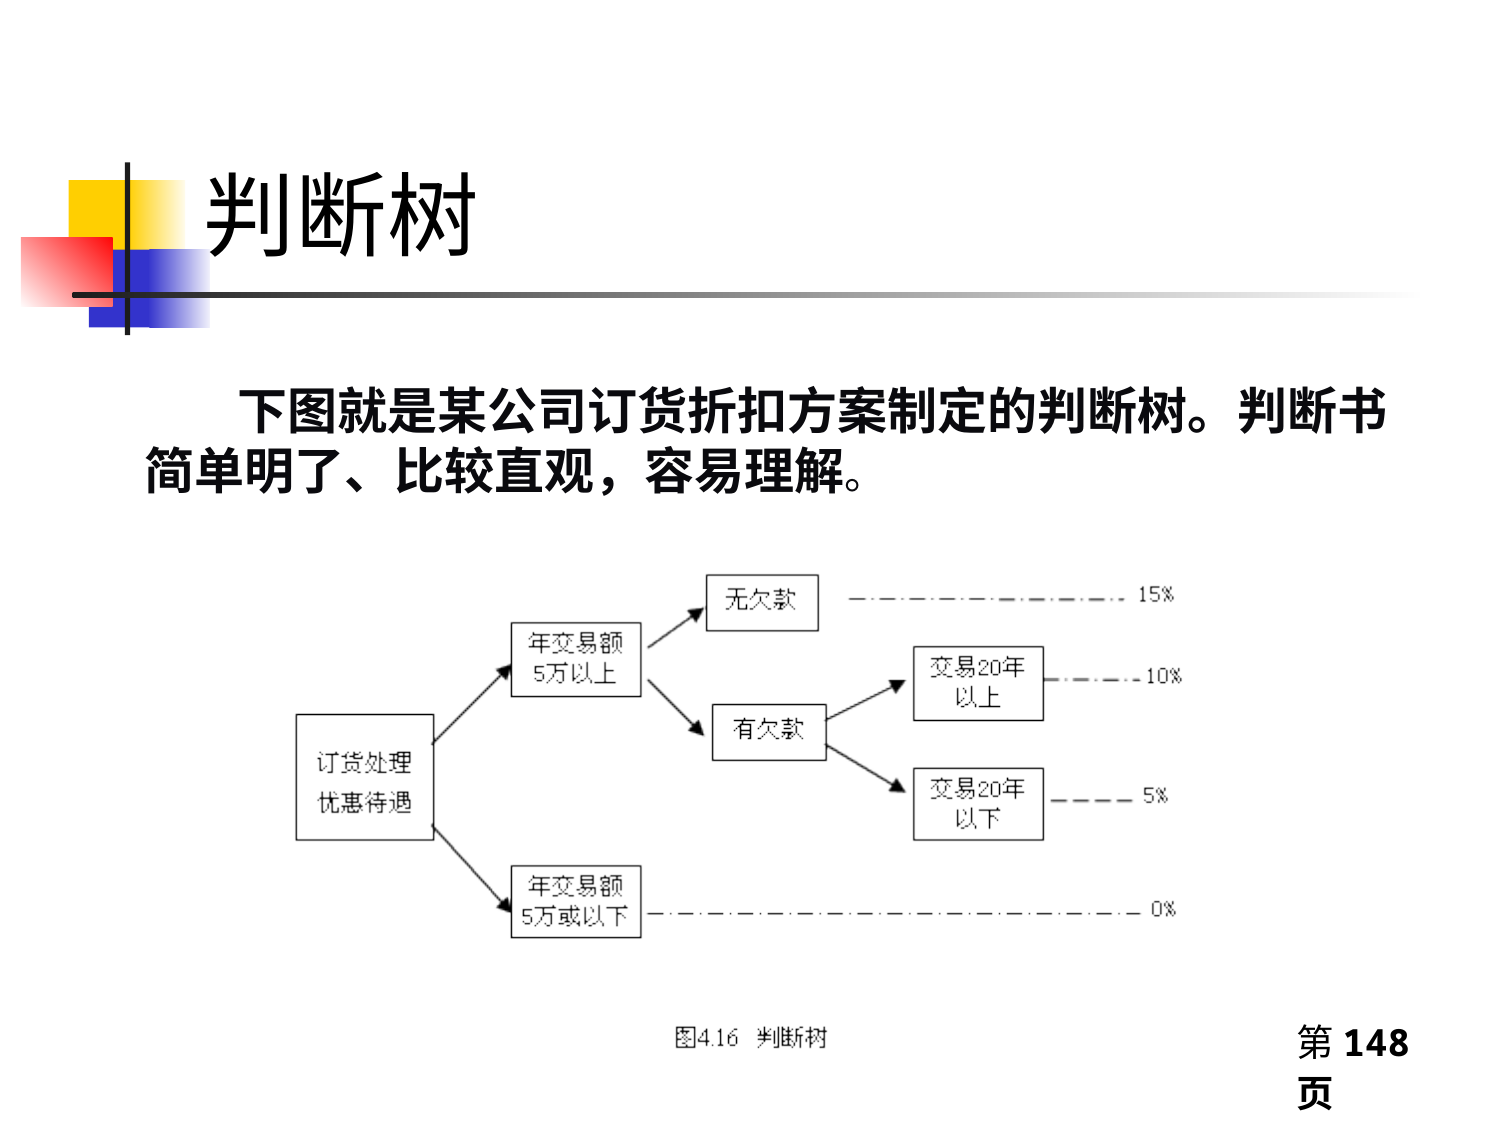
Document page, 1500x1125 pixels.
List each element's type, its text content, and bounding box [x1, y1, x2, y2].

title 判断树 [188, 34, 1468, 276]
list 下图就是某公司订货折扣方案制定的判断树。判断书简单明了、比较直观，容易理解。 [100, 302, 1412, 953]
picture [277, 550, 1212, 1079]
